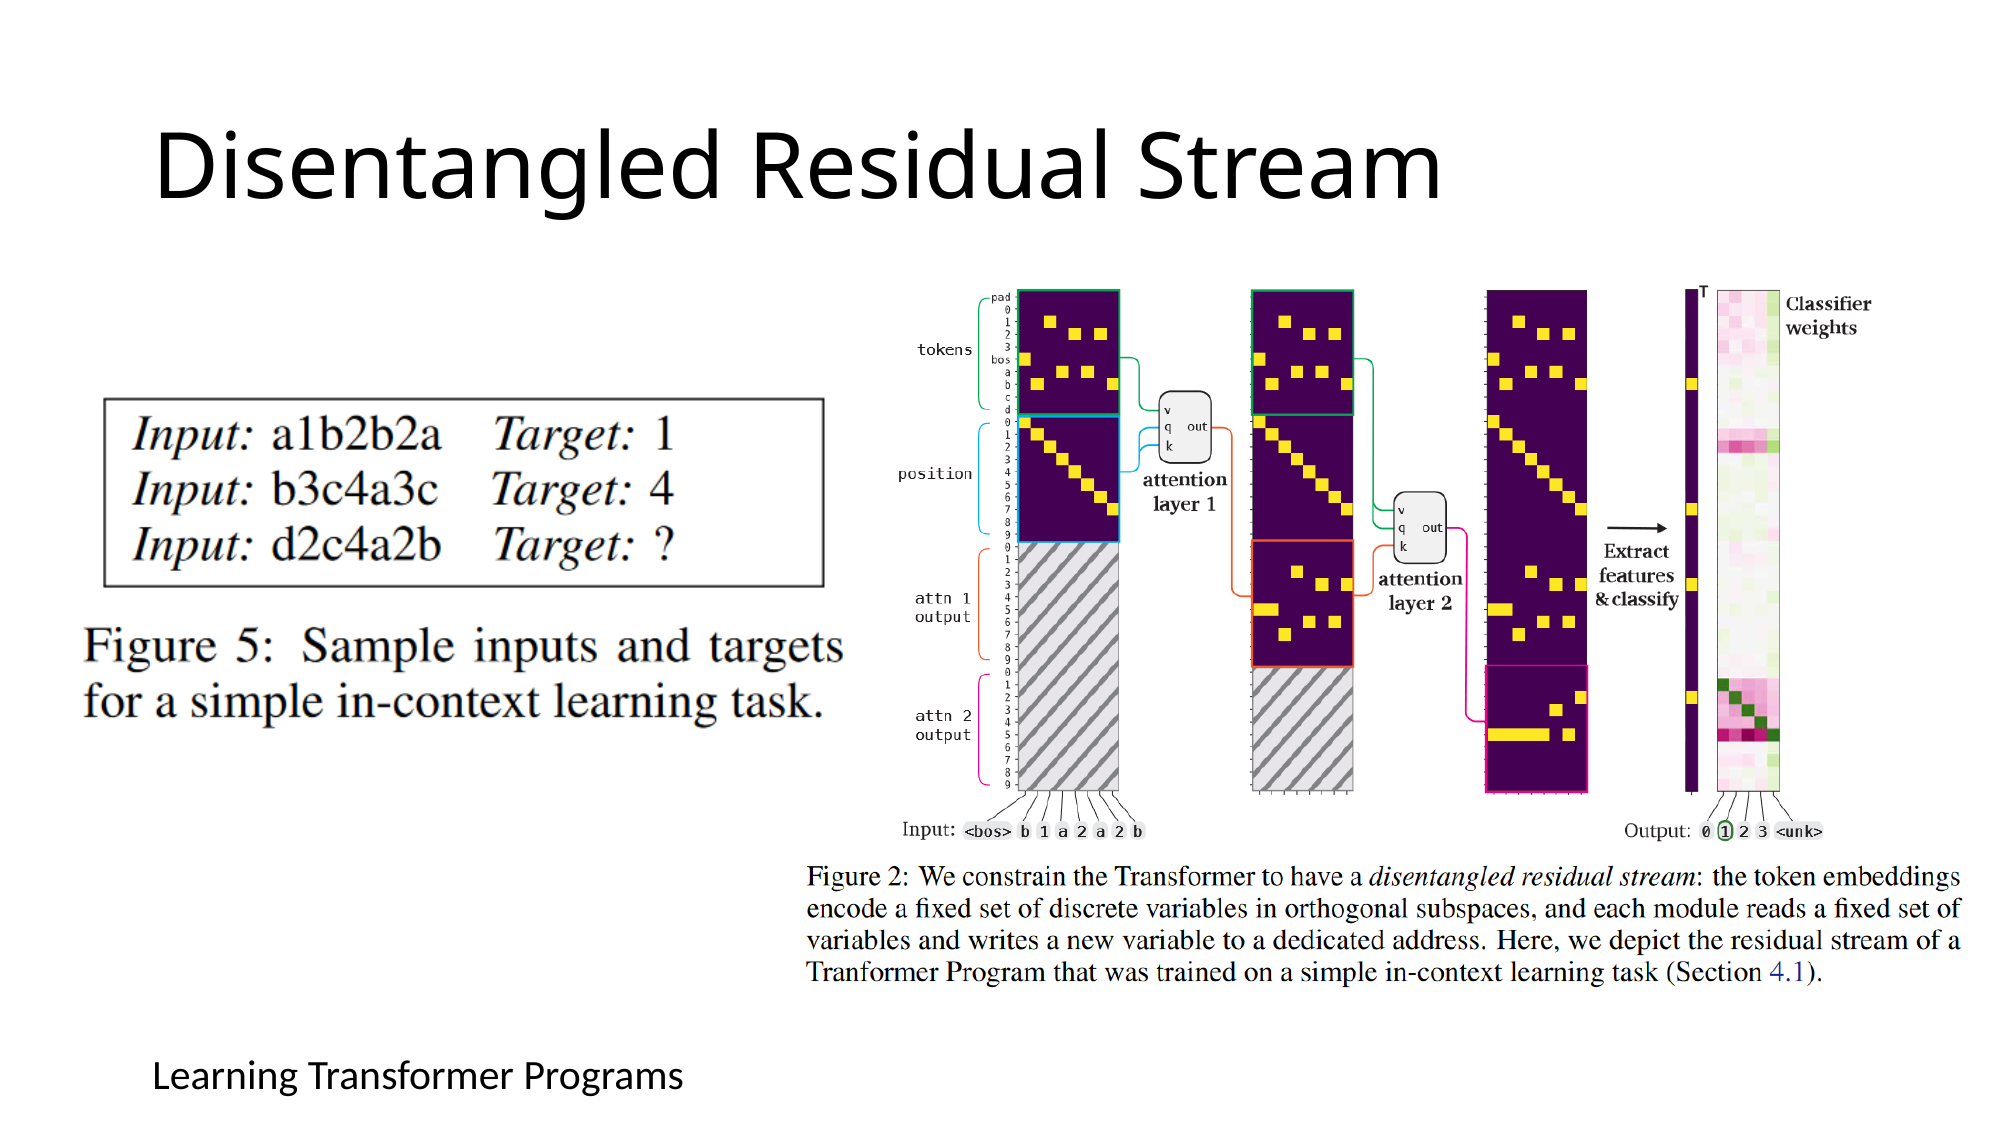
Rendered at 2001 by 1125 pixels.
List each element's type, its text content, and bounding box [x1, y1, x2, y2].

footer Learning Transformer Programs [137, 1042, 1863, 1103]
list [793, 277, 1973, 992]
title Disentangled Residual Stream [137, 59, 1863, 278]
picture [74, 388, 857, 737]
